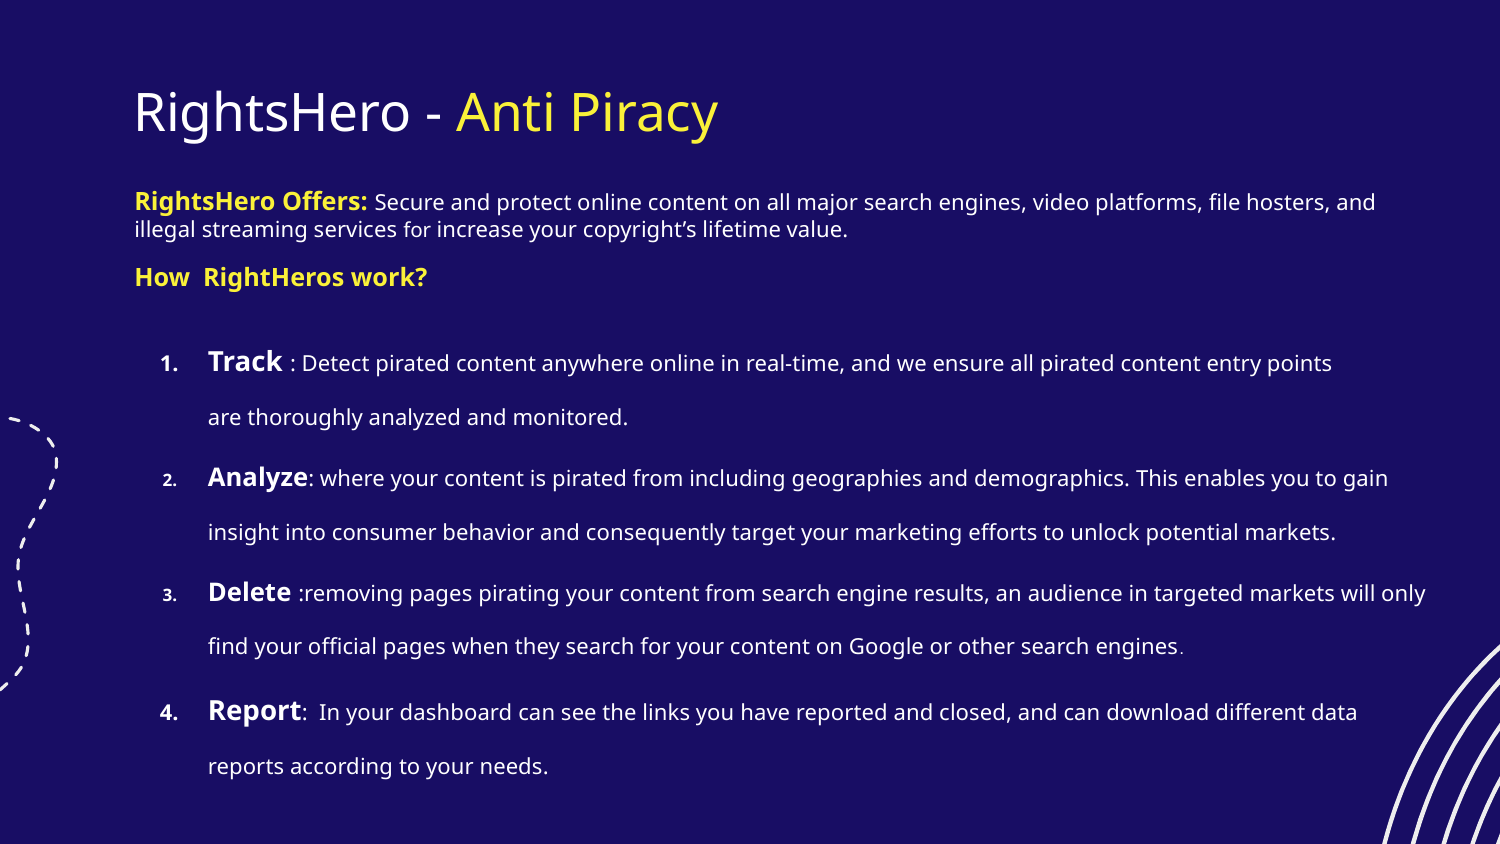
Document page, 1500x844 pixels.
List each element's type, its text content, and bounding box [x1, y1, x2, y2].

title RightsHero - Anti Piracy [118, 63, 1381, 158]
subtitle RightsHero Offers: Secure and protect online content on all major search engines, video platforms, file hosters, and illegal streaming services for increase your copyright’s lifetime value. How RightHeros work? Track : Detect pirated content anywhere online in real-time, and we ensure all pirated content entry points are thoroughly analyzed and monitored. Analyze: where your content is pirated from including geographies and demographics. This enables you to gain insight into consumer behavior and consequently target your marketing efforts to unlock potential markets. Delete :removing pages pirating your content from search engine results, an audience in targeted markets will only find your official pages when they search for your content on Google or other search engines. Report: In your dashboard can see the links you have reported and closed, and can download different data reports according to your needs. [119, 170, 1445, 806]
